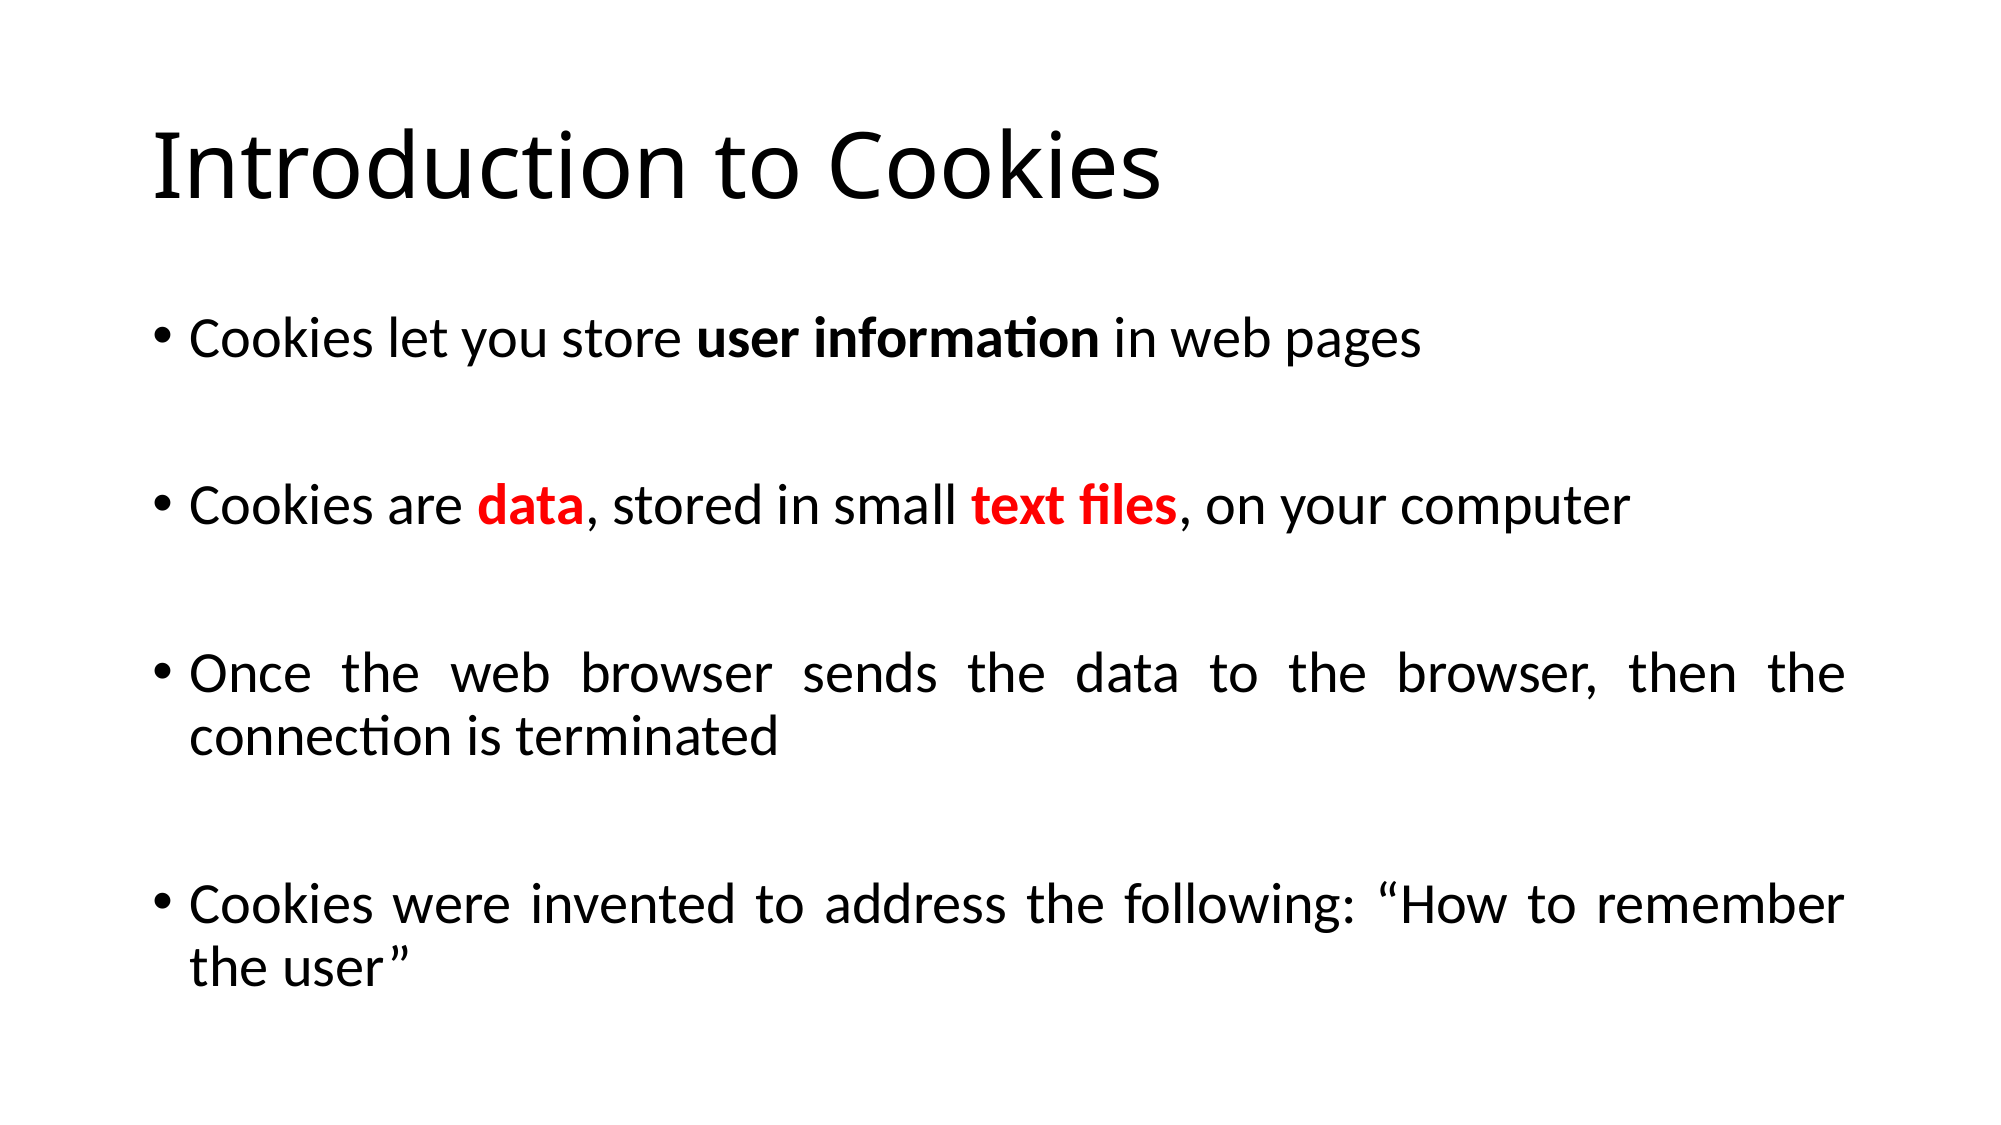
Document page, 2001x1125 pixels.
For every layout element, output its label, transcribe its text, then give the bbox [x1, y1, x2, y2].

title Introduction to Cookies [137, 59, 1863, 278]
list Cookies let you store user information in web pages Cookies are data, stored in small text files, on your computer Once the web browser sends the data to the browser, then the connection is terminated Cookies were invented to address the following: “How to remember the user” [137, 299, 1863, 1014]
